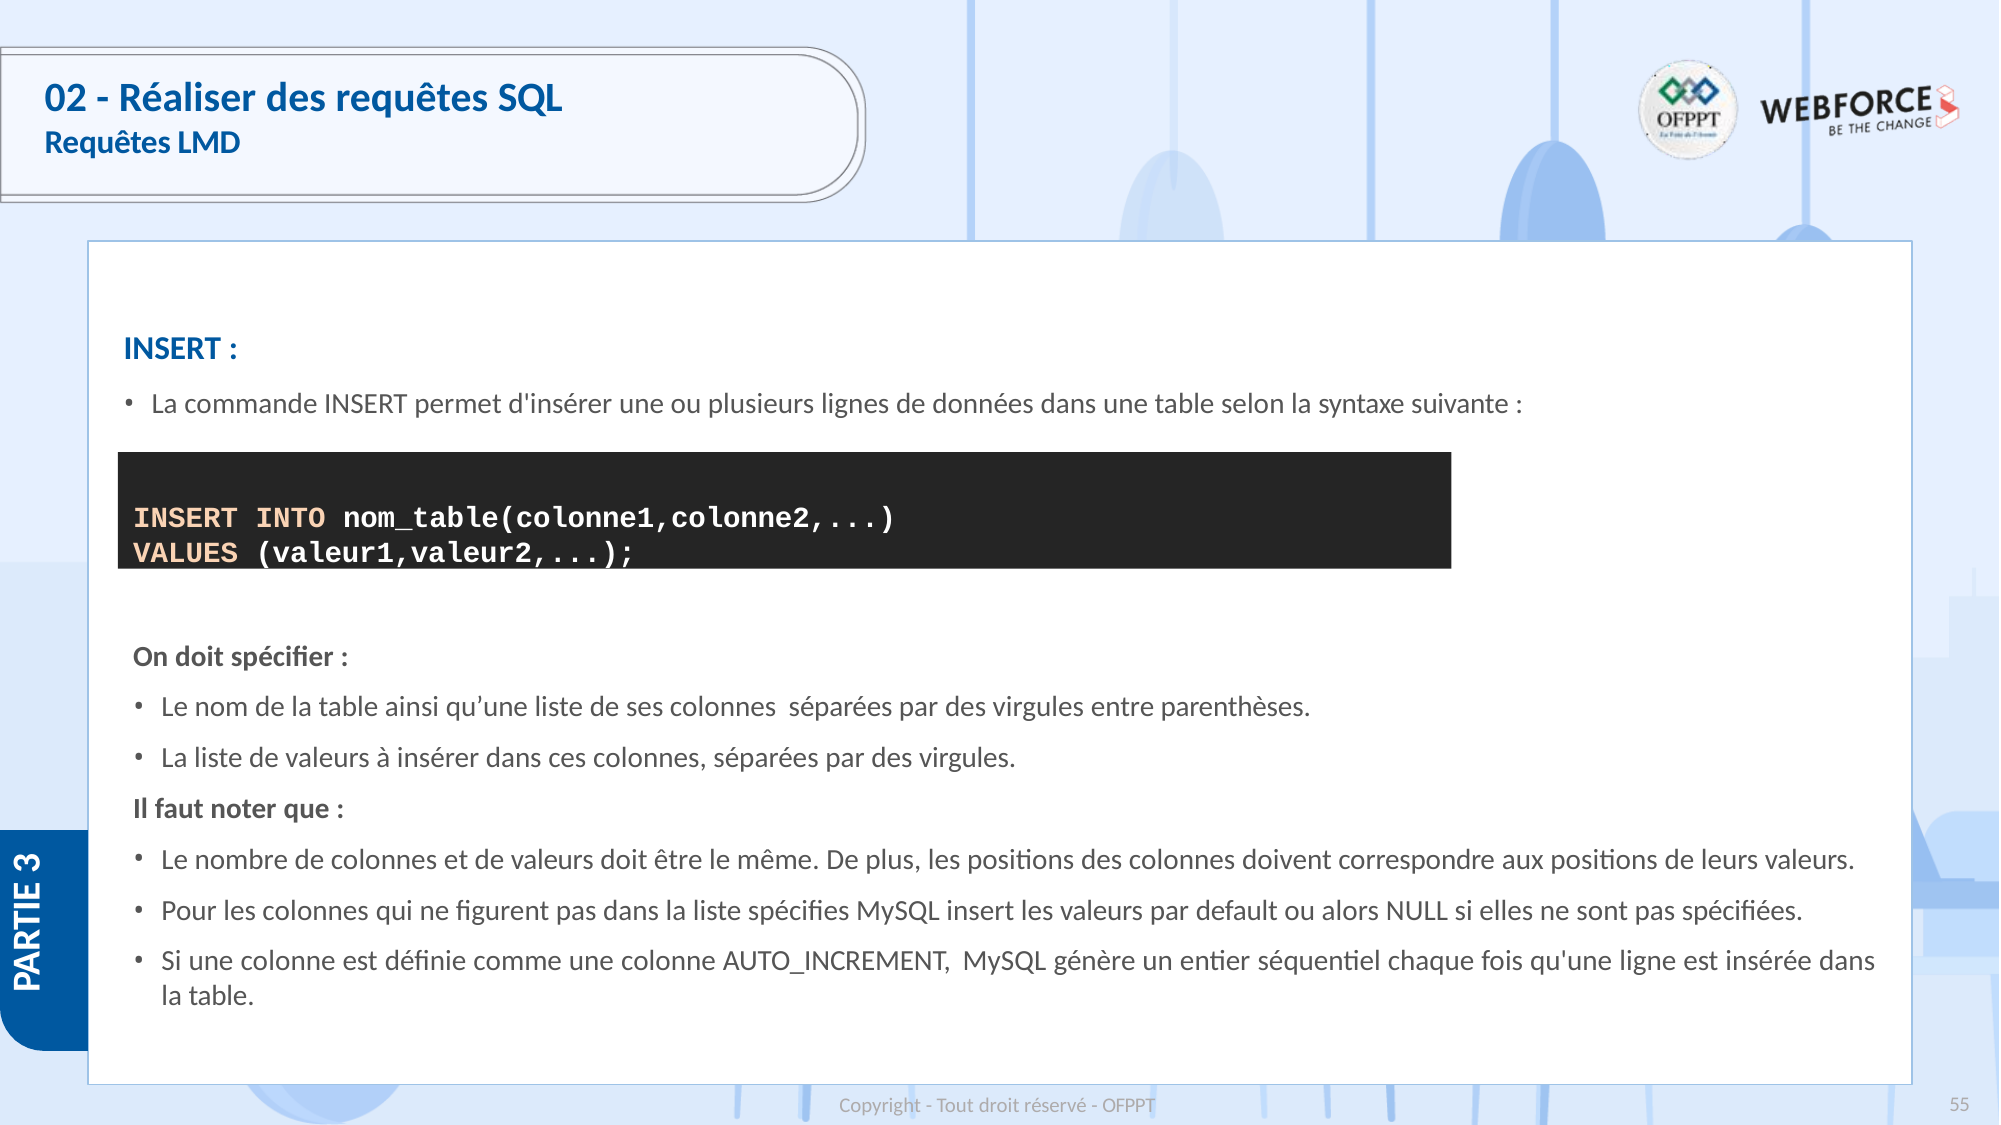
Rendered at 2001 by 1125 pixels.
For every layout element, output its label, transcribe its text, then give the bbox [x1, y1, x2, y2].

text_box INSERT INTO nom_table(colonne1,colonne2,...) VALUES (valeur1,valeur2,...); [117, 452, 1452, 569]
title 02 - Réaliser des requêtes SQL Requêtes LMD [42, 67, 1958, 258]
text_box INSERT : La commande INSERT permet d'insérer une ou plusieurs lignes de données dans une table selon la syntaxe suivante : [121, 323, 1709, 420]
text_box PARTIE 3 [0, 830, 88, 1008]
text_box On doit spécifier : Le nom de la table ainsi qu’une liste de ses colonnes séparées par des virgules entre parenthèses. La liste de valeurs à insérer dans ces colonnes, séparées par des virgules. Il faut noter que : Le nombre de colonnes et de valeurs doit être le même. De plus, les positions des colonnes doivent correspondre aux positions de leurs valeurs. Pour les colonnes qui ne figurent pas dans la liste spécifies MySQL insert les valeurs par default ou alors NULL si elles ne sont pas spécifiées. Si une colonne est définie comme une colonne AUTO_INCREMENT, MySQL génère un entier séquentiel chaque fois qu'une ligne est insérée dans la table. [131, 618, 1875, 1012]
picture [0, 0, 1999, 1125]
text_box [1634, 56, 1967, 164]
footer Copyright - Tout droit réservé - OFPPT [837, 1094, 1164, 1125]
slide_number 55 [1943, 1094, 1990, 1125]
